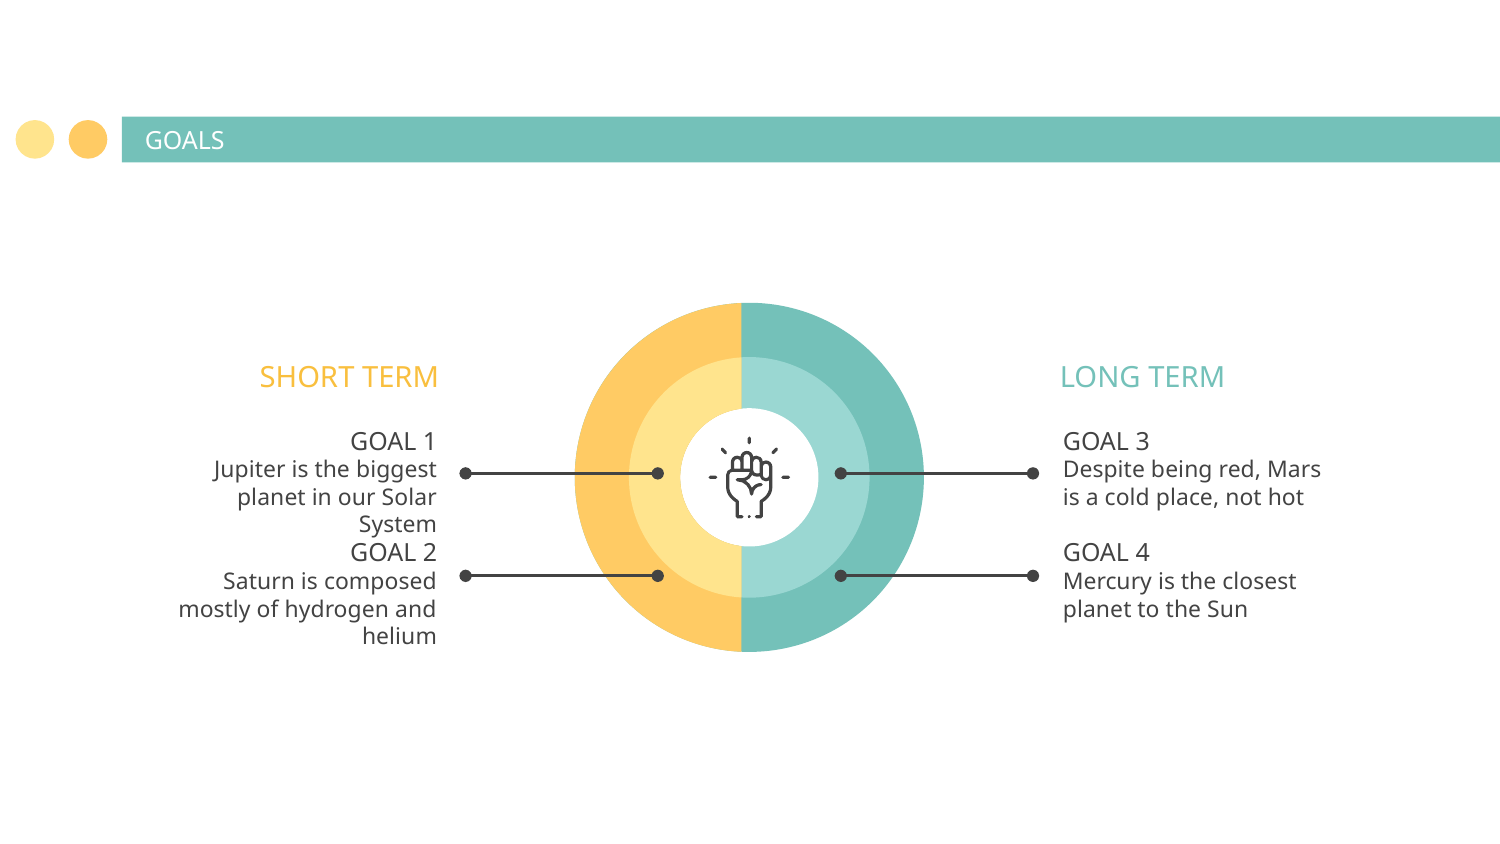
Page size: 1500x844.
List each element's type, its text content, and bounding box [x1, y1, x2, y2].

text_box GOAL 3 Despite being red, Mars is a cold place, not hot [1062, 424, 1345, 505]
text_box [574, 302, 925, 653]
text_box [708, 436, 791, 519]
text_box SHORT TERM [172, 342, 455, 382]
text_box LONG TERM [1044, 342, 1327, 382]
title GOALS [129, 118, 952, 170]
text_box GOAL 2 Saturn is composed mostly of hydrogen and helium [155, 535, 438, 616]
text_box GOAL 4 Mercury is the closest planet to the Sun [1062, 535, 1345, 616]
text_box GOAL 1 Jupiter is the biggest planet in our Solar System [155, 424, 438, 505]
